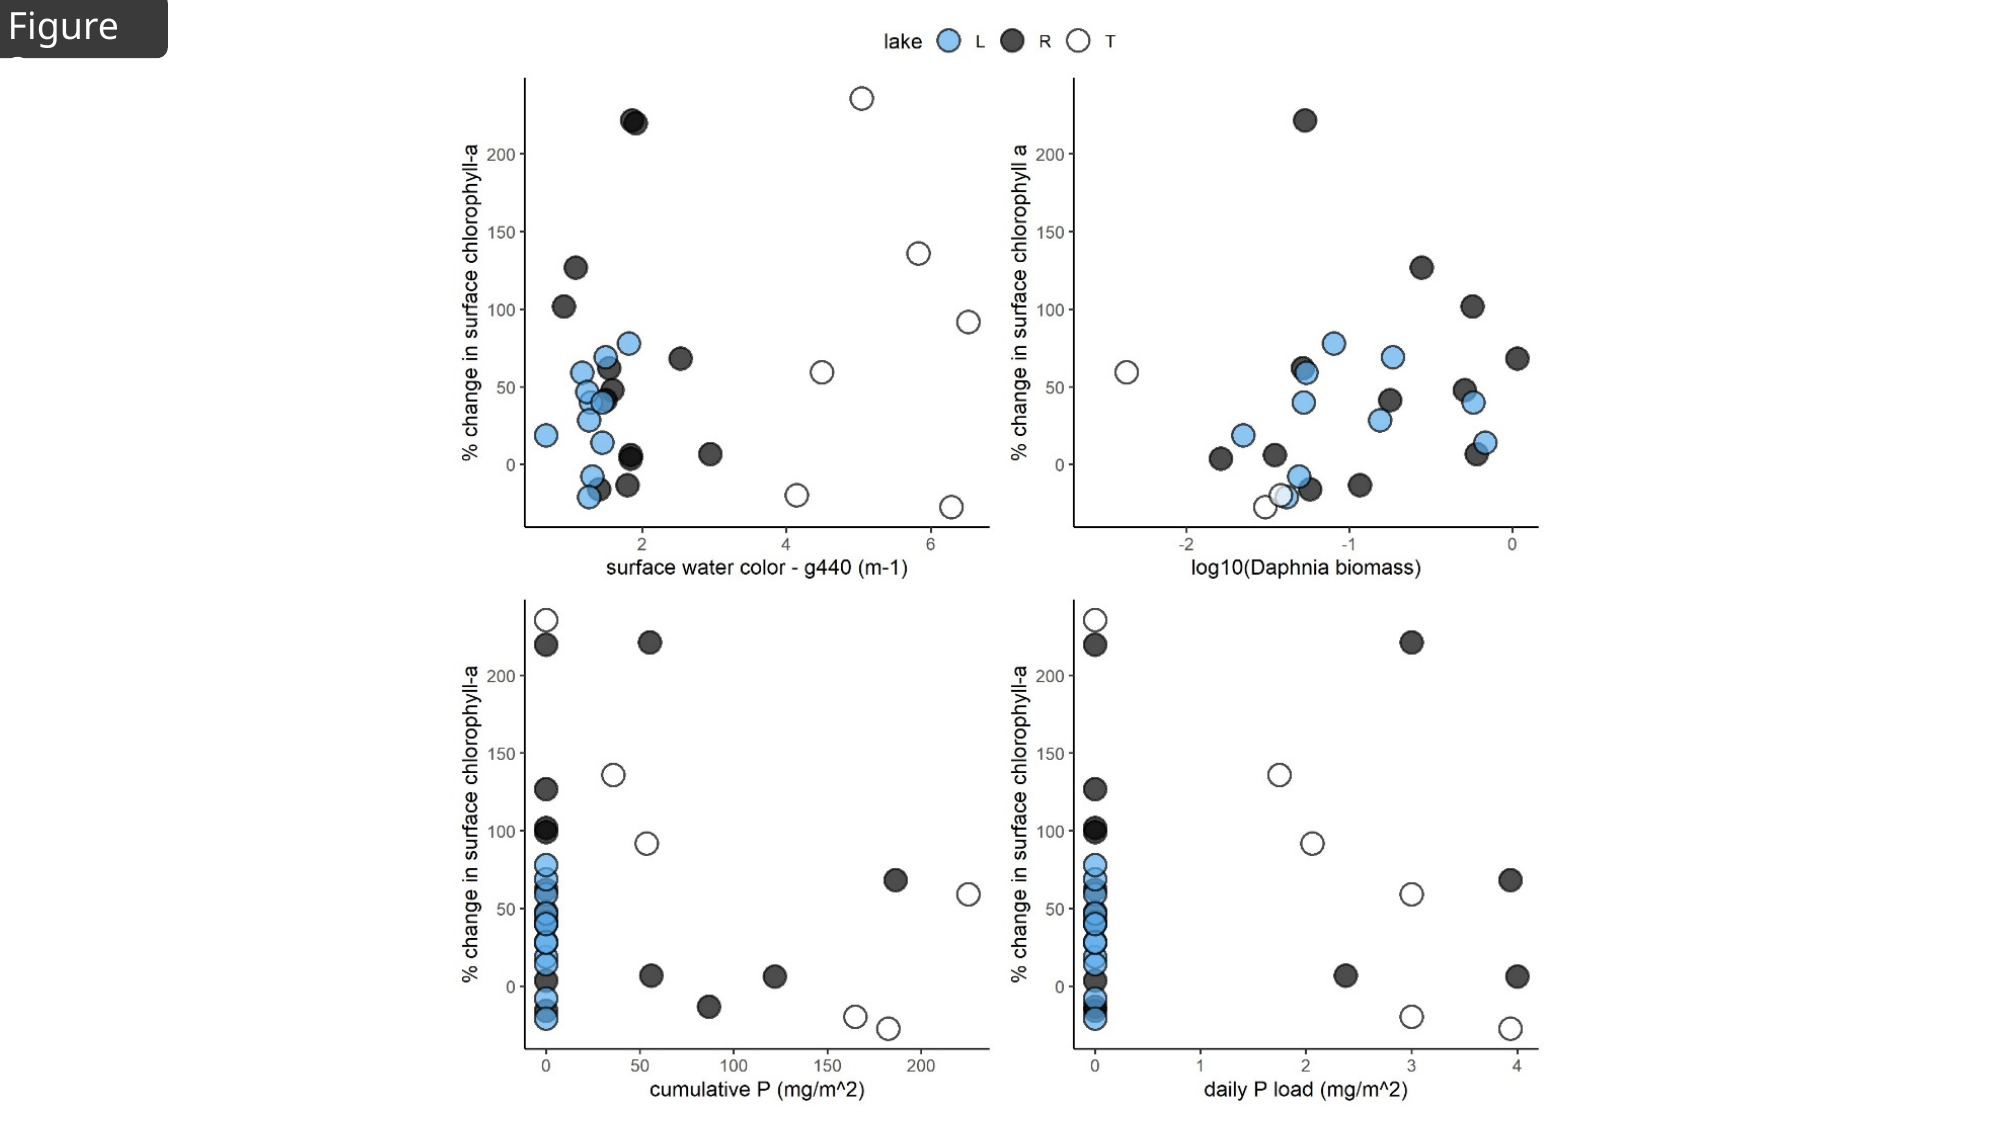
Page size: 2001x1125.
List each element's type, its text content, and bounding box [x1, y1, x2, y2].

text_box Figure 3 [0, 0, 168, 59]
picture [451, 13, 1549, 1112]
